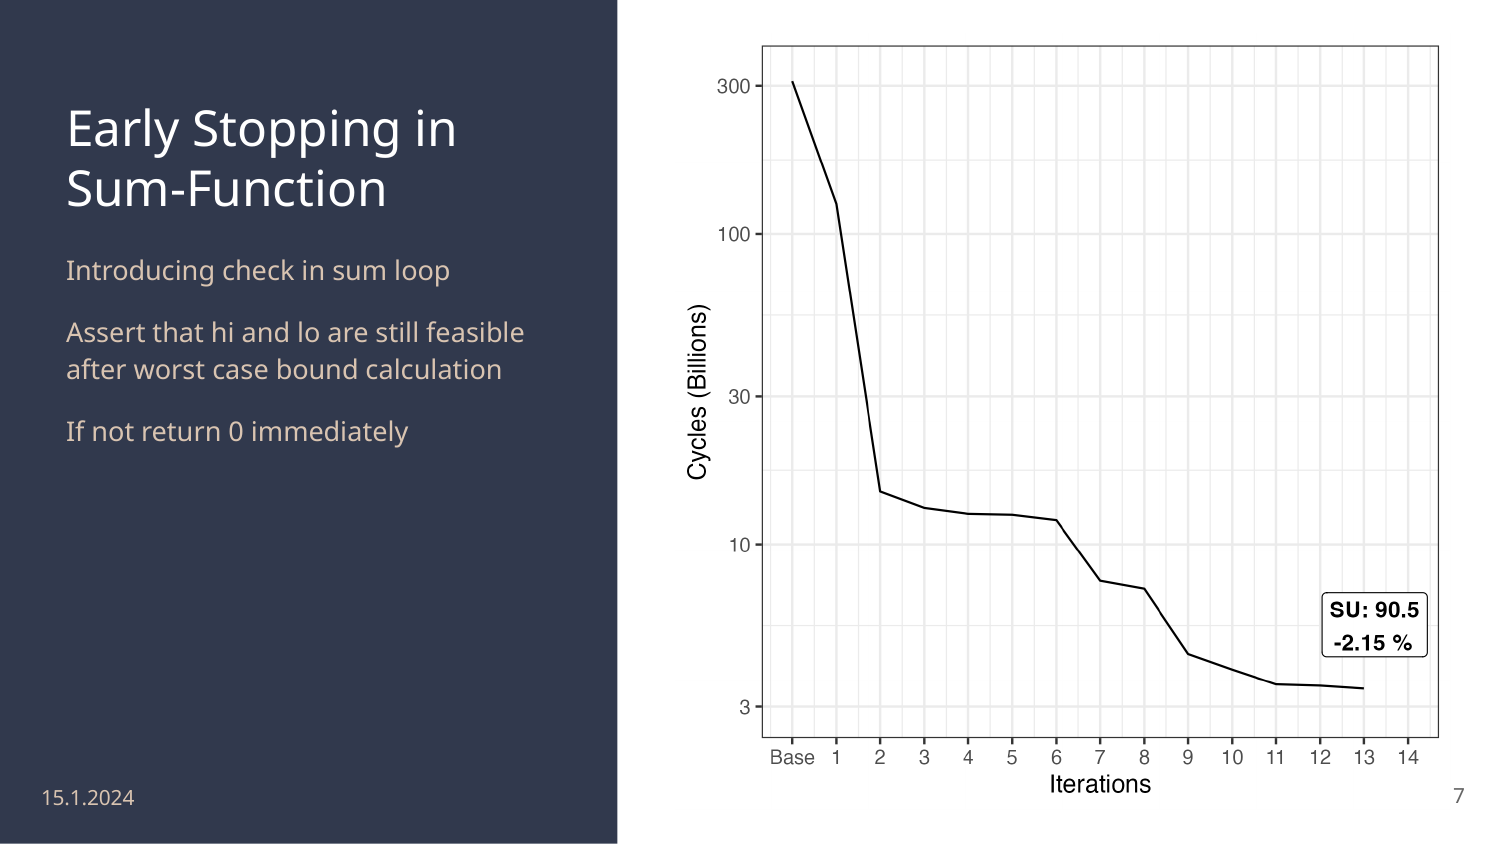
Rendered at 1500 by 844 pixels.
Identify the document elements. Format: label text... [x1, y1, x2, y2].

picture [674, 33, 1452, 810]
title Early Stopping in Sum-Function [51, 82, 565, 232]
list Introducing check in sum loop Assert that hi and lo are still feasible after worst case bound calculation If not return 0 immediately [51, 233, 565, 757]
slide_number ‹#› [1324, 764, 1480, 830]
